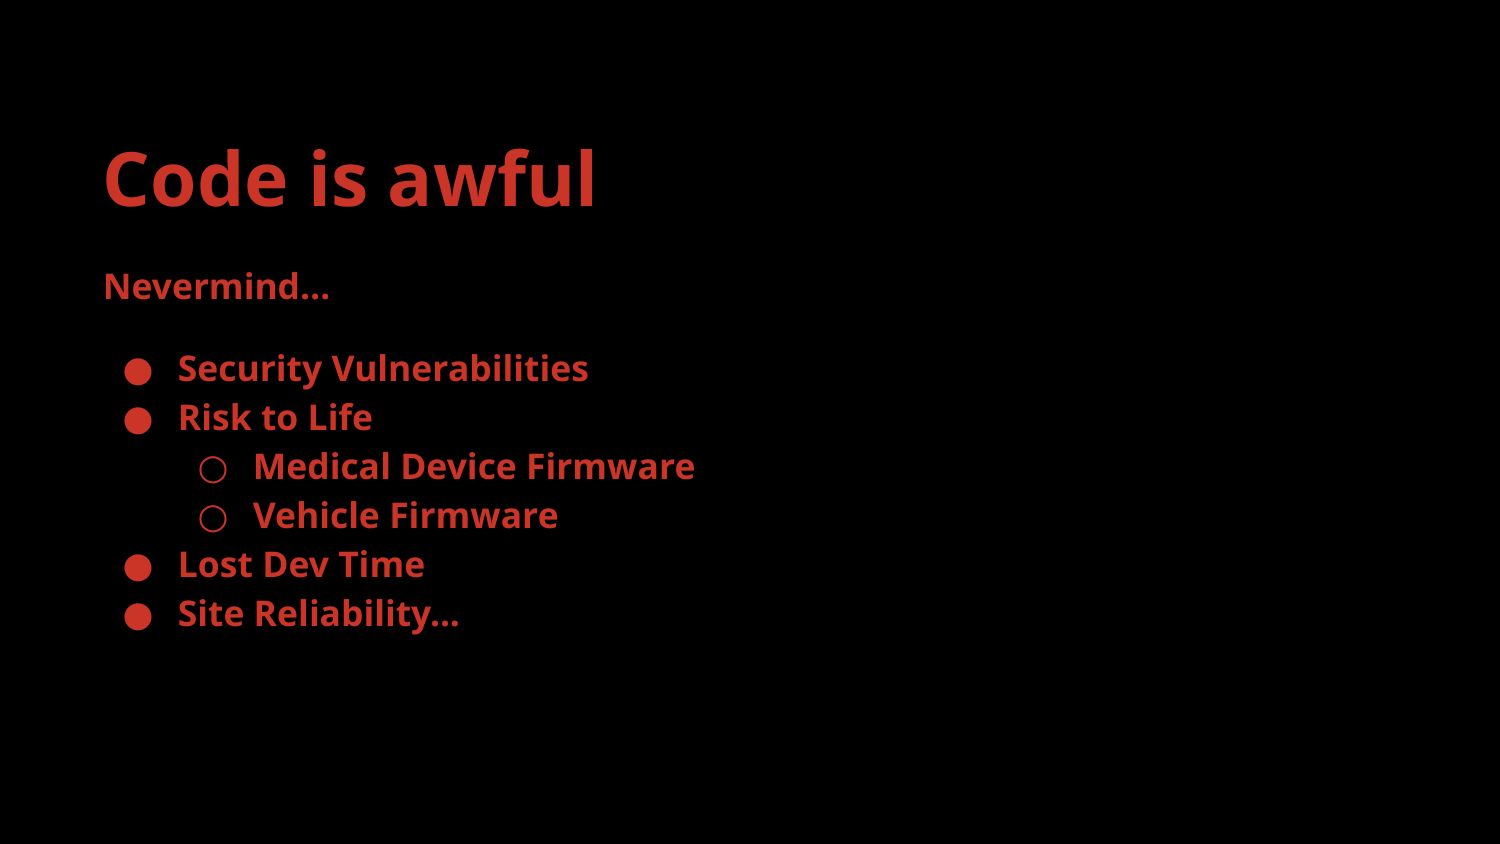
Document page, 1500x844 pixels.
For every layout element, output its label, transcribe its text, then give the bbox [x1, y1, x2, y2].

title Nevermind… Security Vulnerabilities Risk to Life Medical Device Firmware Vehicle Firmware Lost Dev Time Site Reliability... [87, 242, 941, 746]
title Code is awful [87, 116, 941, 242]
